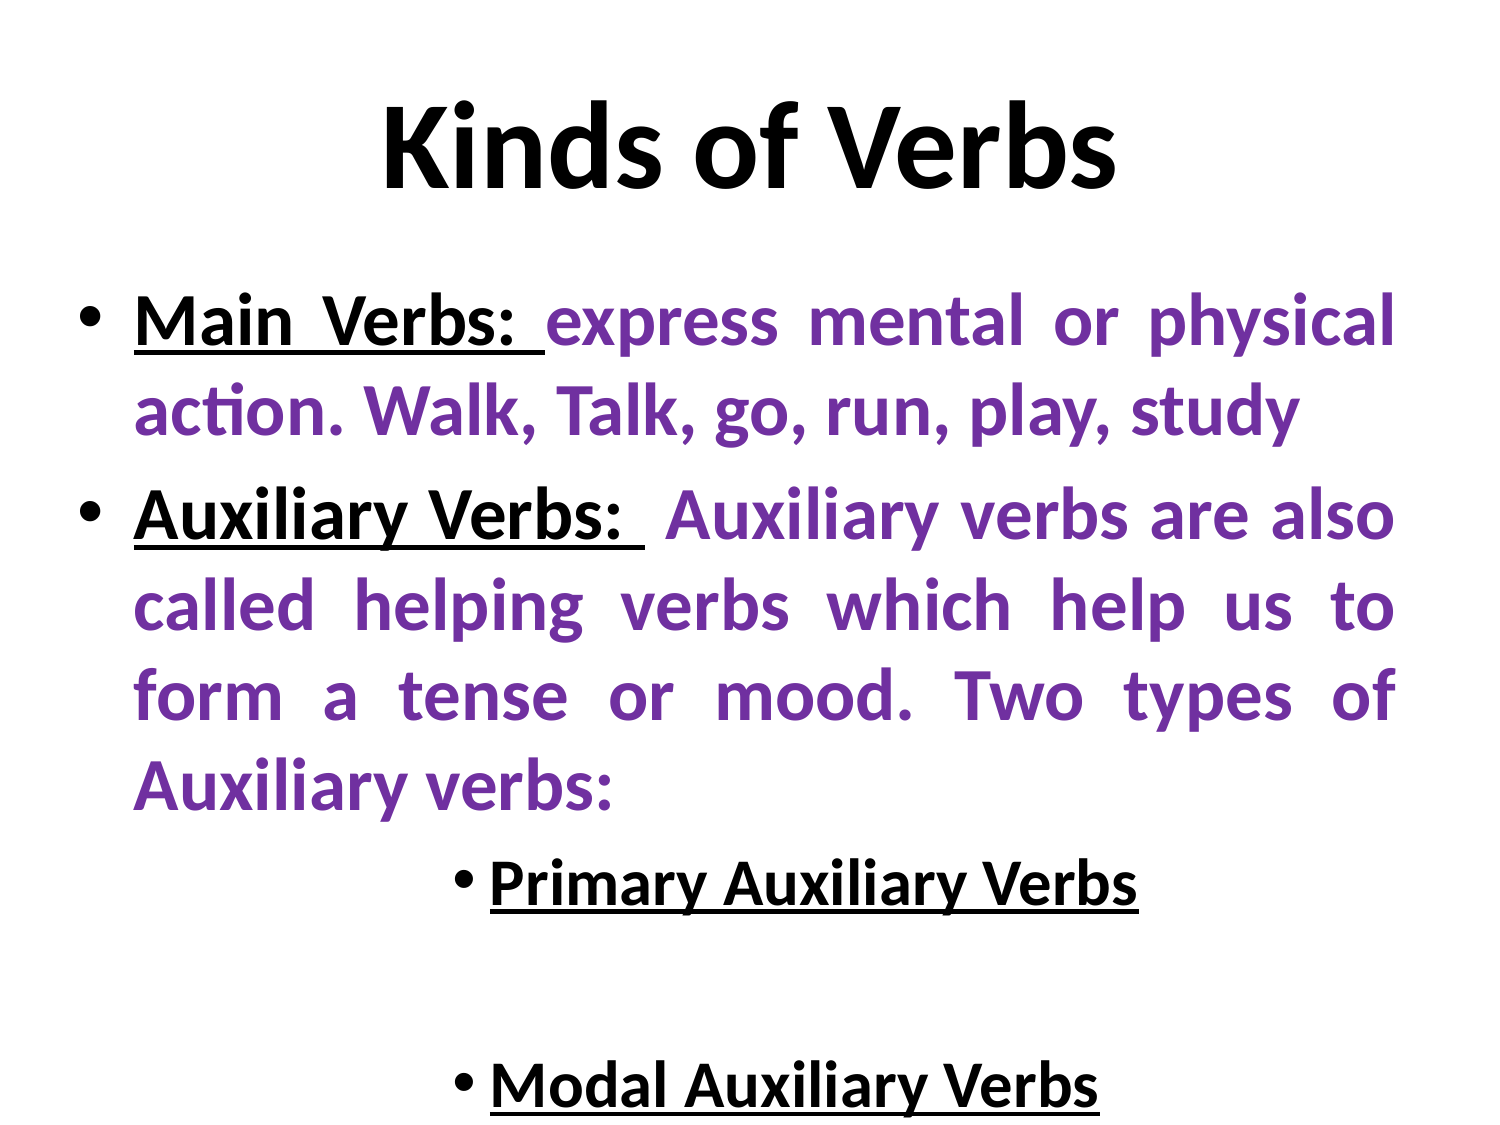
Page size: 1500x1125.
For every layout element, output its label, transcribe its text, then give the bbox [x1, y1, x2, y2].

list Main Verbs: express mental or physical action. Walk, Talk, go, run, play, study Auxiliary Verbs: Auxiliary verbs are also called helping verbs which help us to form a tense or mood. Two types of Auxiliary verbs: Primary Auxiliary Verbs Modal Auxiliary Verbs [62, 262, 1413, 1063]
title Kinds of Verbs [75, 45, 1425, 233]
